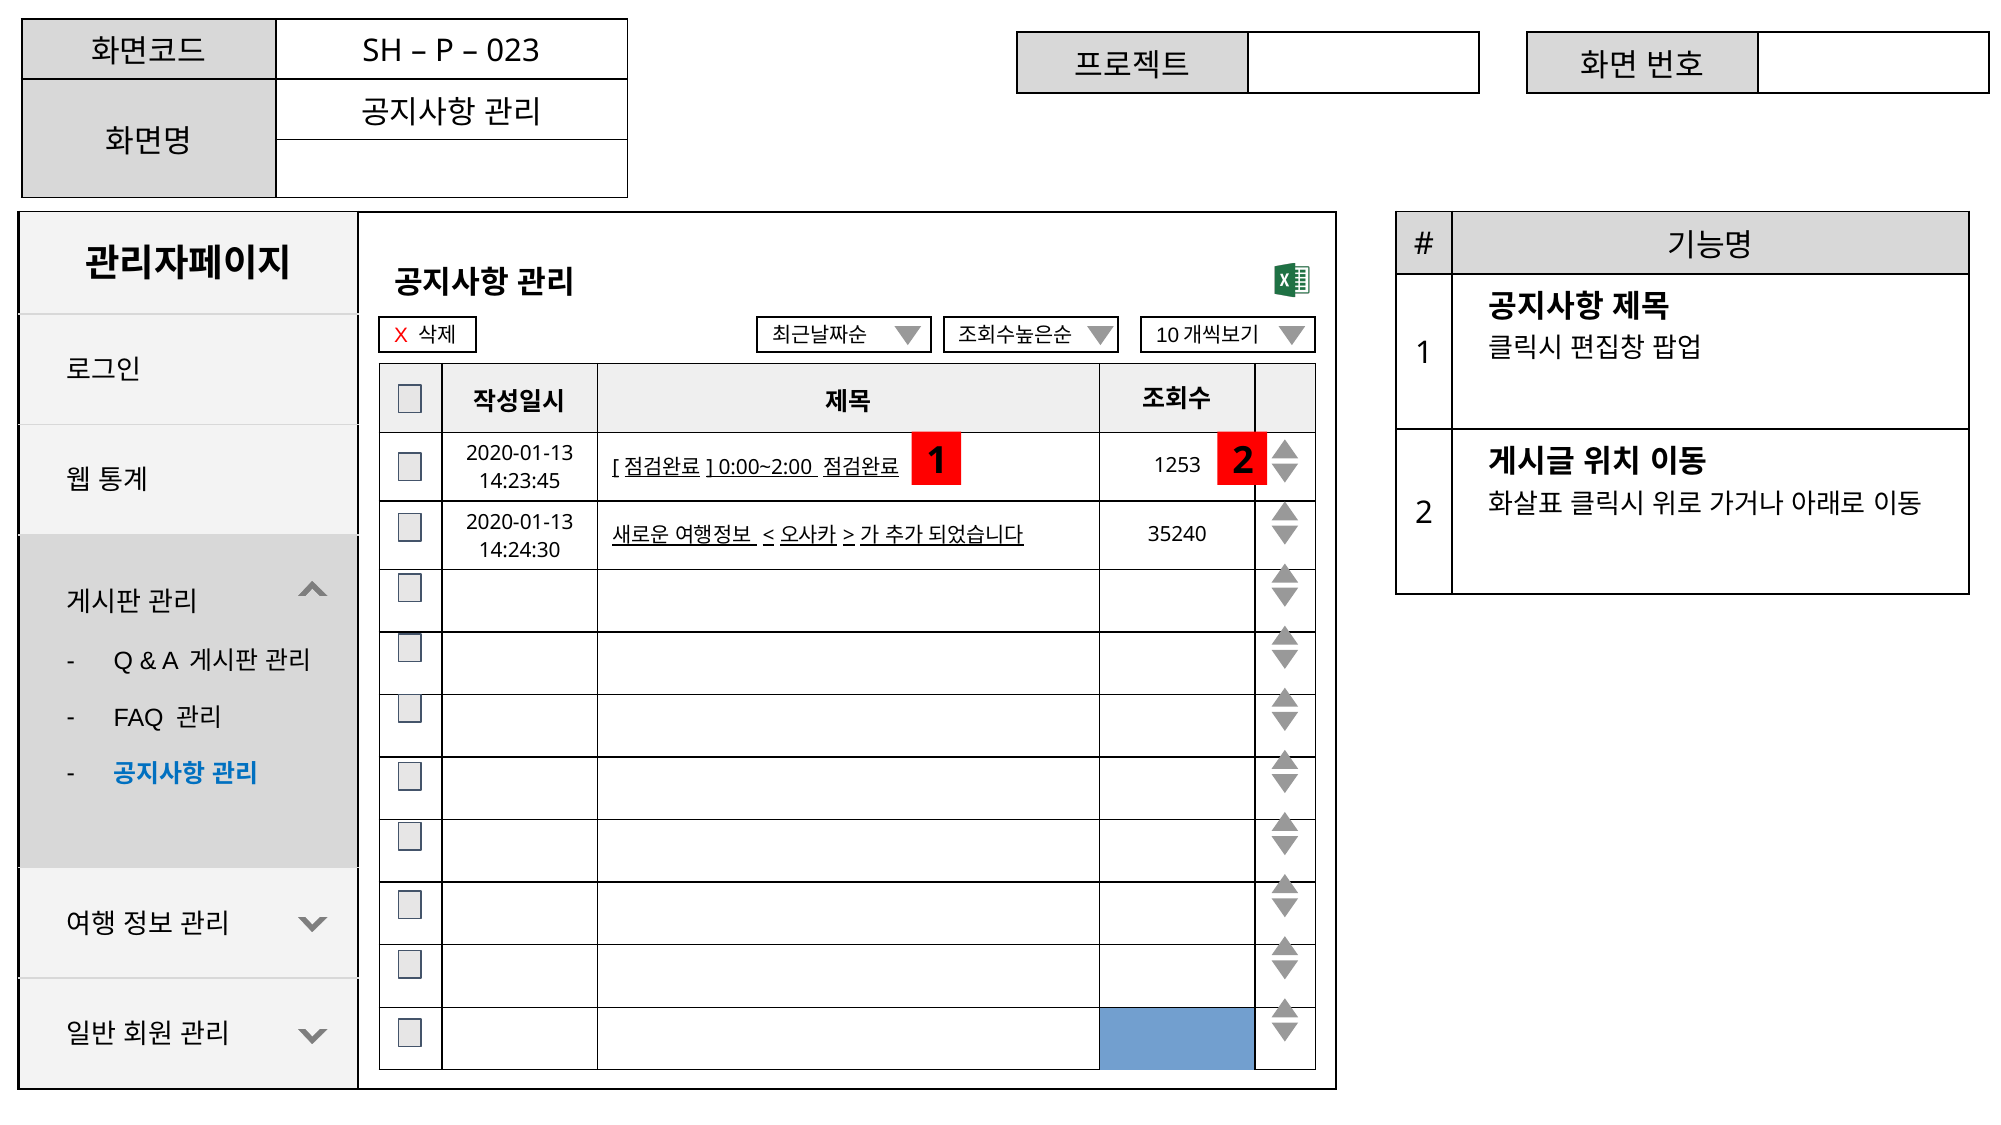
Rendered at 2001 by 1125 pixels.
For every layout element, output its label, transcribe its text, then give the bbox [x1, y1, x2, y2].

table_cell [443, 1008, 597, 1069]
text_box [896, 327, 920, 344]
picture [297, 917, 339, 939]
table_header 프로젝트 [1018, 33, 1247, 92]
table_cell [380, 570, 441, 631]
text_box 공지사항 관리 [379, 253, 778, 308]
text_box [1273, 689, 1297, 730]
picture [297, 1029, 339, 1051]
text_box X 삭제 [379, 316, 476, 352]
table_cell [1256, 1008, 1315, 1069]
table_cell [1256, 820, 1315, 881]
table_cell 로그인 [20, 315, 357, 424]
table_cell [380, 883, 441, 944]
table_cell 게시글 위치 이동 화살표 클릭시 위로 가거나 아래로 이동 [1453, 430, 1968, 593]
table_cell [1100, 633, 1254, 694]
table_cell [1100, 945, 1254, 1007]
text_box [398, 822, 422, 850]
picture [297, 574, 339, 596]
table_header [1759, 33, 1988, 92]
table_cell [1100, 758, 1254, 819]
table_cell 2020-01-13 14:23:45 [443, 433, 597, 500]
table_cell [1100, 883, 1254, 944]
table_cell [1256, 758, 1315, 819]
table_cell [380, 820, 441, 881]
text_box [1273, 1000, 1297, 1040]
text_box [1273, 503, 1297, 543]
text_box 2 [1217, 431, 1268, 485]
text_box [398, 1019, 422, 1047]
table_cell [277, 140, 627, 197]
table_cell 여행 정보 관리 [20, 868, 357, 977]
table_header 관리자페이지 [20, 212, 357, 313]
table_cell 1 [1397, 275, 1451, 428]
text_box 1 [911, 431, 962, 485]
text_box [1273, 875, 1297, 916]
table_cell [점검완료] 0:00~2:00 점검완료 [598, 433, 1099, 500]
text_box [1273, 813, 1297, 854]
table_cell 1253 [1100, 433, 1254, 500]
table_cell [598, 820, 1099, 881]
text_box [1273, 627, 1297, 668]
text_box [398, 573, 422, 602]
table_cell [1256, 695, 1315, 756]
table_cell [1100, 695, 1254, 756]
table_header SH – P – 023 [277, 20, 627, 78]
table_cell [380, 758, 441, 819]
table_cell 화면명 [23, 80, 275, 197]
table_cell [598, 883, 1099, 944]
text_box 조회수높은순 [943, 316, 1118, 352]
table_cell [598, 570, 1099, 631]
text_box [398, 890, 422, 919]
text_box [398, 634, 422, 662]
table_header 기능명 [1453, 212, 1968, 273]
table_cell [443, 945, 597, 1007]
table_cell [443, 633, 597, 694]
text_box 10개씩보기 [1141, 316, 1316, 352]
table_header # [1397, 212, 1451, 273]
table_cell [1256, 502, 1315, 569]
table_cell [598, 695, 1099, 756]
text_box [1273, 751, 1297, 792]
table_cell [1256, 433, 1315, 500]
text_box [398, 453, 422, 481]
table_cell 2020-01-13 14:24:30 [443, 502, 597, 569]
table_cell [598, 633, 1099, 694]
table_header 화면코드 [23, 20, 275, 78]
table_cell [1256, 633, 1315, 694]
table_cell [380, 433, 441, 500]
text_box [398, 694, 422, 723]
table_cell [1100, 820, 1254, 881]
table_cell [598, 945, 1099, 1007]
text_box [1089, 327, 1112, 344]
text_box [1273, 565, 1297, 605]
table_cell 일반 회원 관리 [20, 979, 357, 1088]
table_cell [443, 695, 597, 756]
table_cell [598, 758, 1099, 819]
text_box [398, 385, 422, 413]
table_cell 공지사항 관리 [277, 80, 627, 139]
table_cell 35240 [1100, 502, 1254, 569]
table_cell [1256, 945, 1315, 1007]
text_box [398, 762, 422, 791]
table_cell [1100, 570, 1254, 631]
table_header [380, 364, 441, 432]
table_cell 2 [1397, 430, 1451, 593]
table_cell [443, 758, 597, 819]
table_header 제목 [598, 364, 1099, 432]
table_cell [443, 820, 597, 881]
table_cell [598, 1008, 1099, 1069]
text_box [359, 211, 1336, 1090]
table_cell [380, 502, 441, 569]
table_header [1249, 33, 1478, 92]
table_cell [380, 633, 441, 694]
table_cell [380, 1008, 441, 1069]
table_cell [1256, 883, 1315, 944]
text_box [398, 950, 422, 978]
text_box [1273, 937, 1297, 978]
text_box [1280, 327, 1304, 344]
table_header 화면 번호 [1528, 33, 1757, 92]
table_header [1256, 364, 1315, 432]
table_cell [380, 945, 441, 1007]
table_header 작성일시 [443, 364, 597, 432]
table_cell [443, 570, 597, 631]
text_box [1273, 441, 1297, 481]
table_cell [380, 695, 441, 756]
table_header 조회수 [1100, 364, 1254, 432]
text_box [398, 513, 422, 542]
text_box 최근날짜순 [757, 316, 932, 352]
table_cell [443, 883, 597, 944]
picture [1267, 255, 1317, 305]
table_cell 공지사항 제목 클릭시 편집창 팝업 [1453, 275, 1968, 428]
table_cell 새로운 여행정보 <오사카>가 추가 되었습니다 [598, 502, 1099, 569]
table_cell 웹 통계 [20, 425, 357, 534]
table_cell 게시판 관리 Q & A 게시판 관리 FAQ 관리 공지사항 관리 [20, 536, 357, 867]
table_cell [1256, 570, 1315, 631]
